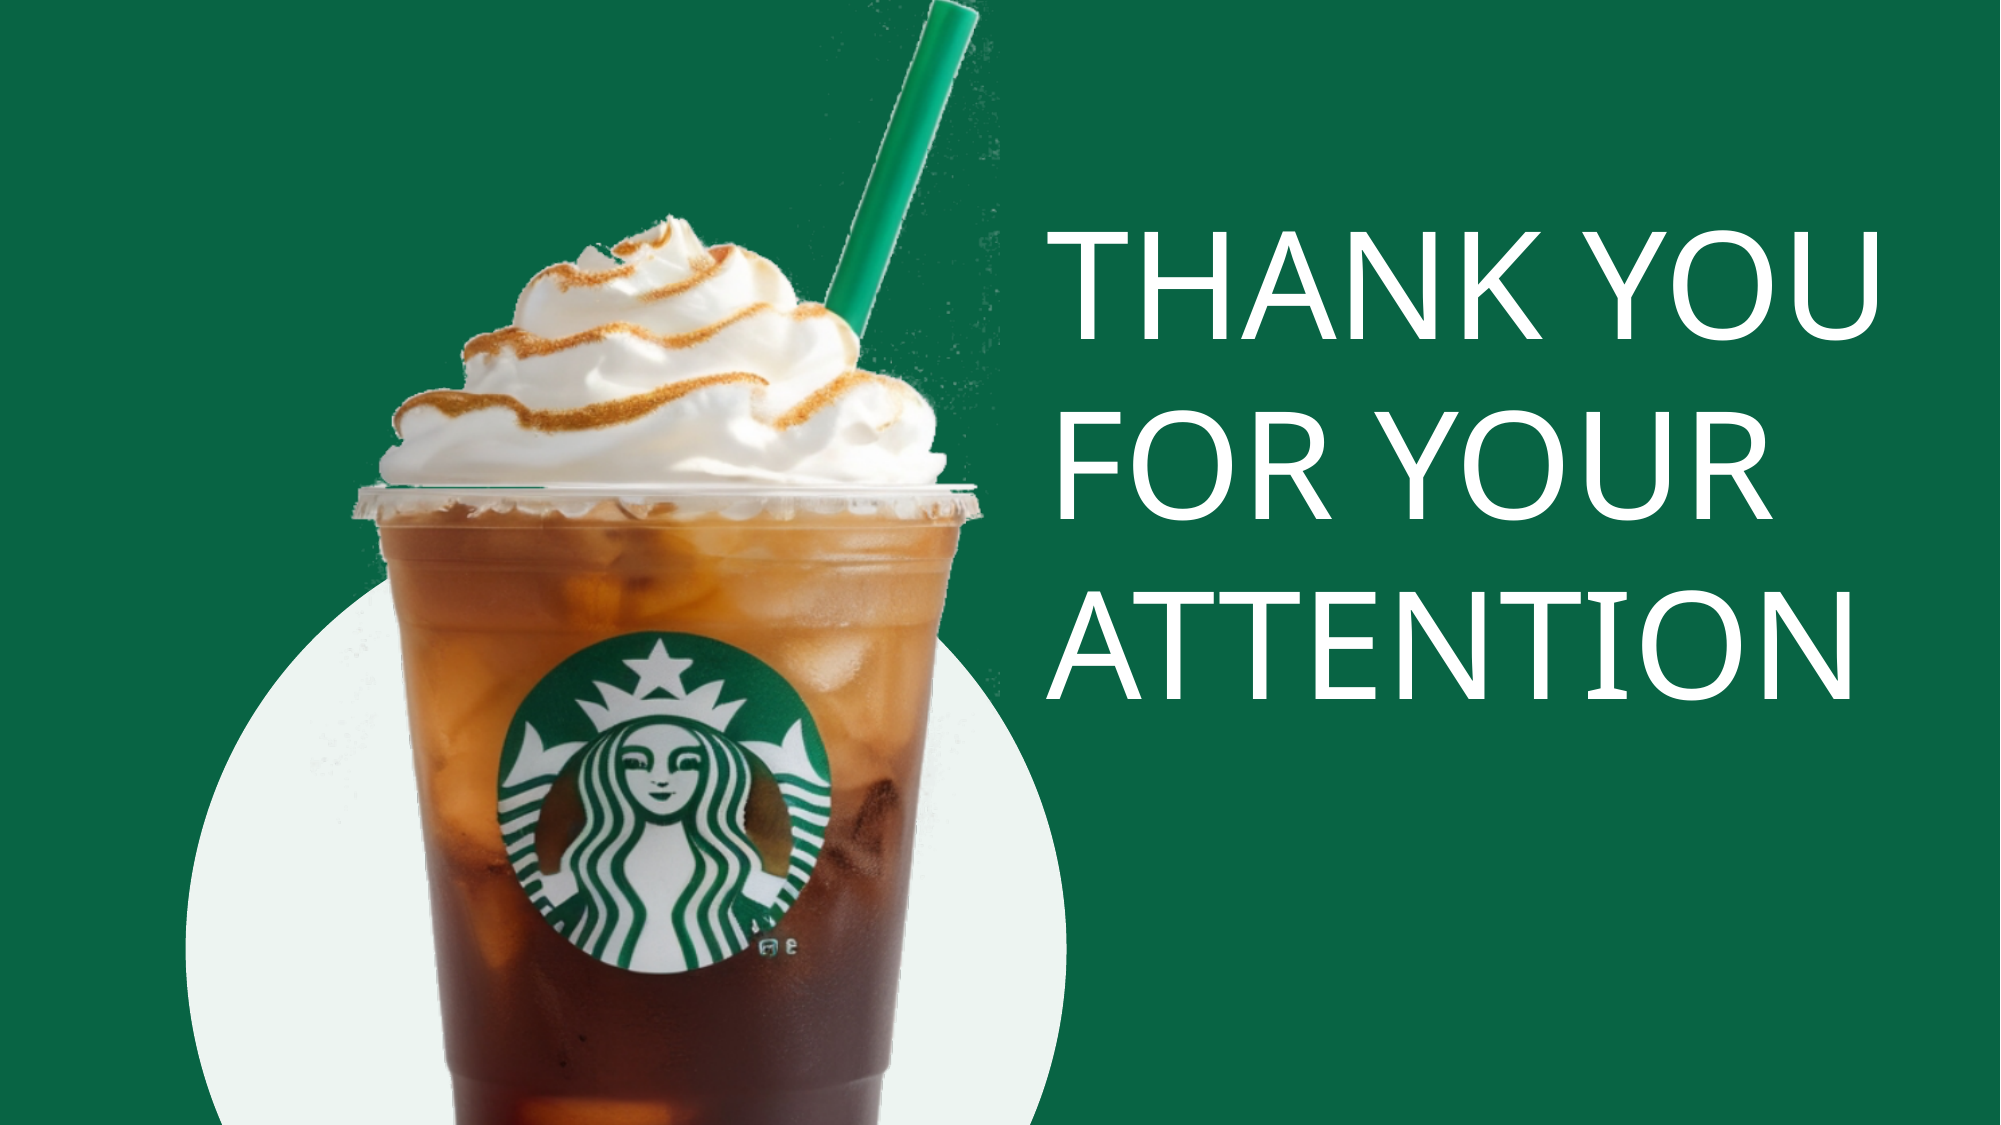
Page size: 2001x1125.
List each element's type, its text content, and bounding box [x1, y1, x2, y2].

text_box [184, 640, 310, 1125]
picture [310, 0, 1001, 1125]
text_box [1001, 714, 1069, 1125]
text_box THANK YOU FOR YOUR ATTENTION [1032, 181, 1966, 737]
